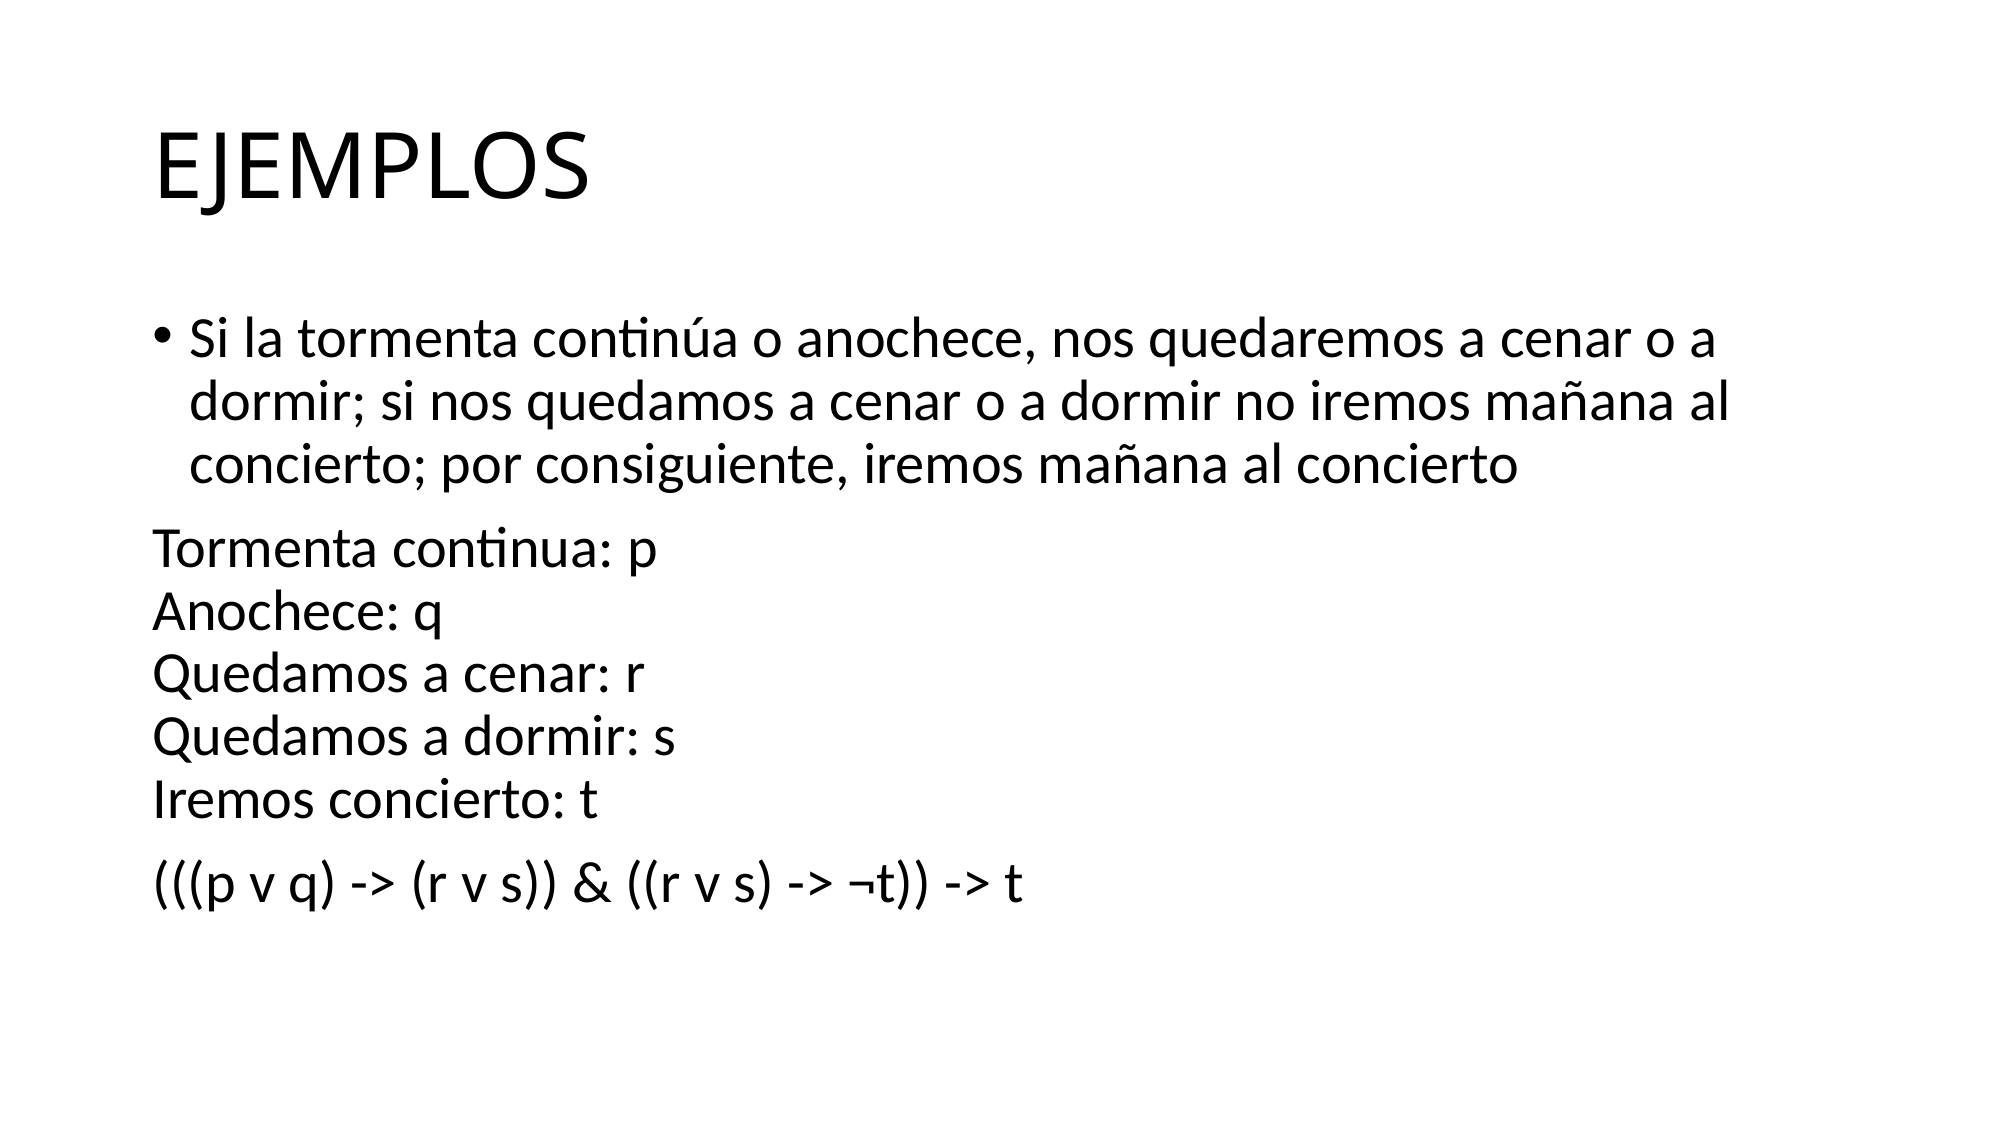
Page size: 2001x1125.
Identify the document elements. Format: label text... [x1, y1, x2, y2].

title EJEMPLOS [137, 59, 1863, 278]
list Si la tormenta continúa o anochece, nos quedaremos a cenar o a dormir; si nos quedamos a cenar o a dormir no iremos mañana al concierto; por consiguiente, iremos mañana al concierto Tormenta continua: p Anochece: q Quedamos a cenar: r Quedamos a dormir: s Iremos concierto: t (((p v q) -> (r v s)) & ((r v s) -> ¬t)) -> t [137, 299, 1863, 1014]
